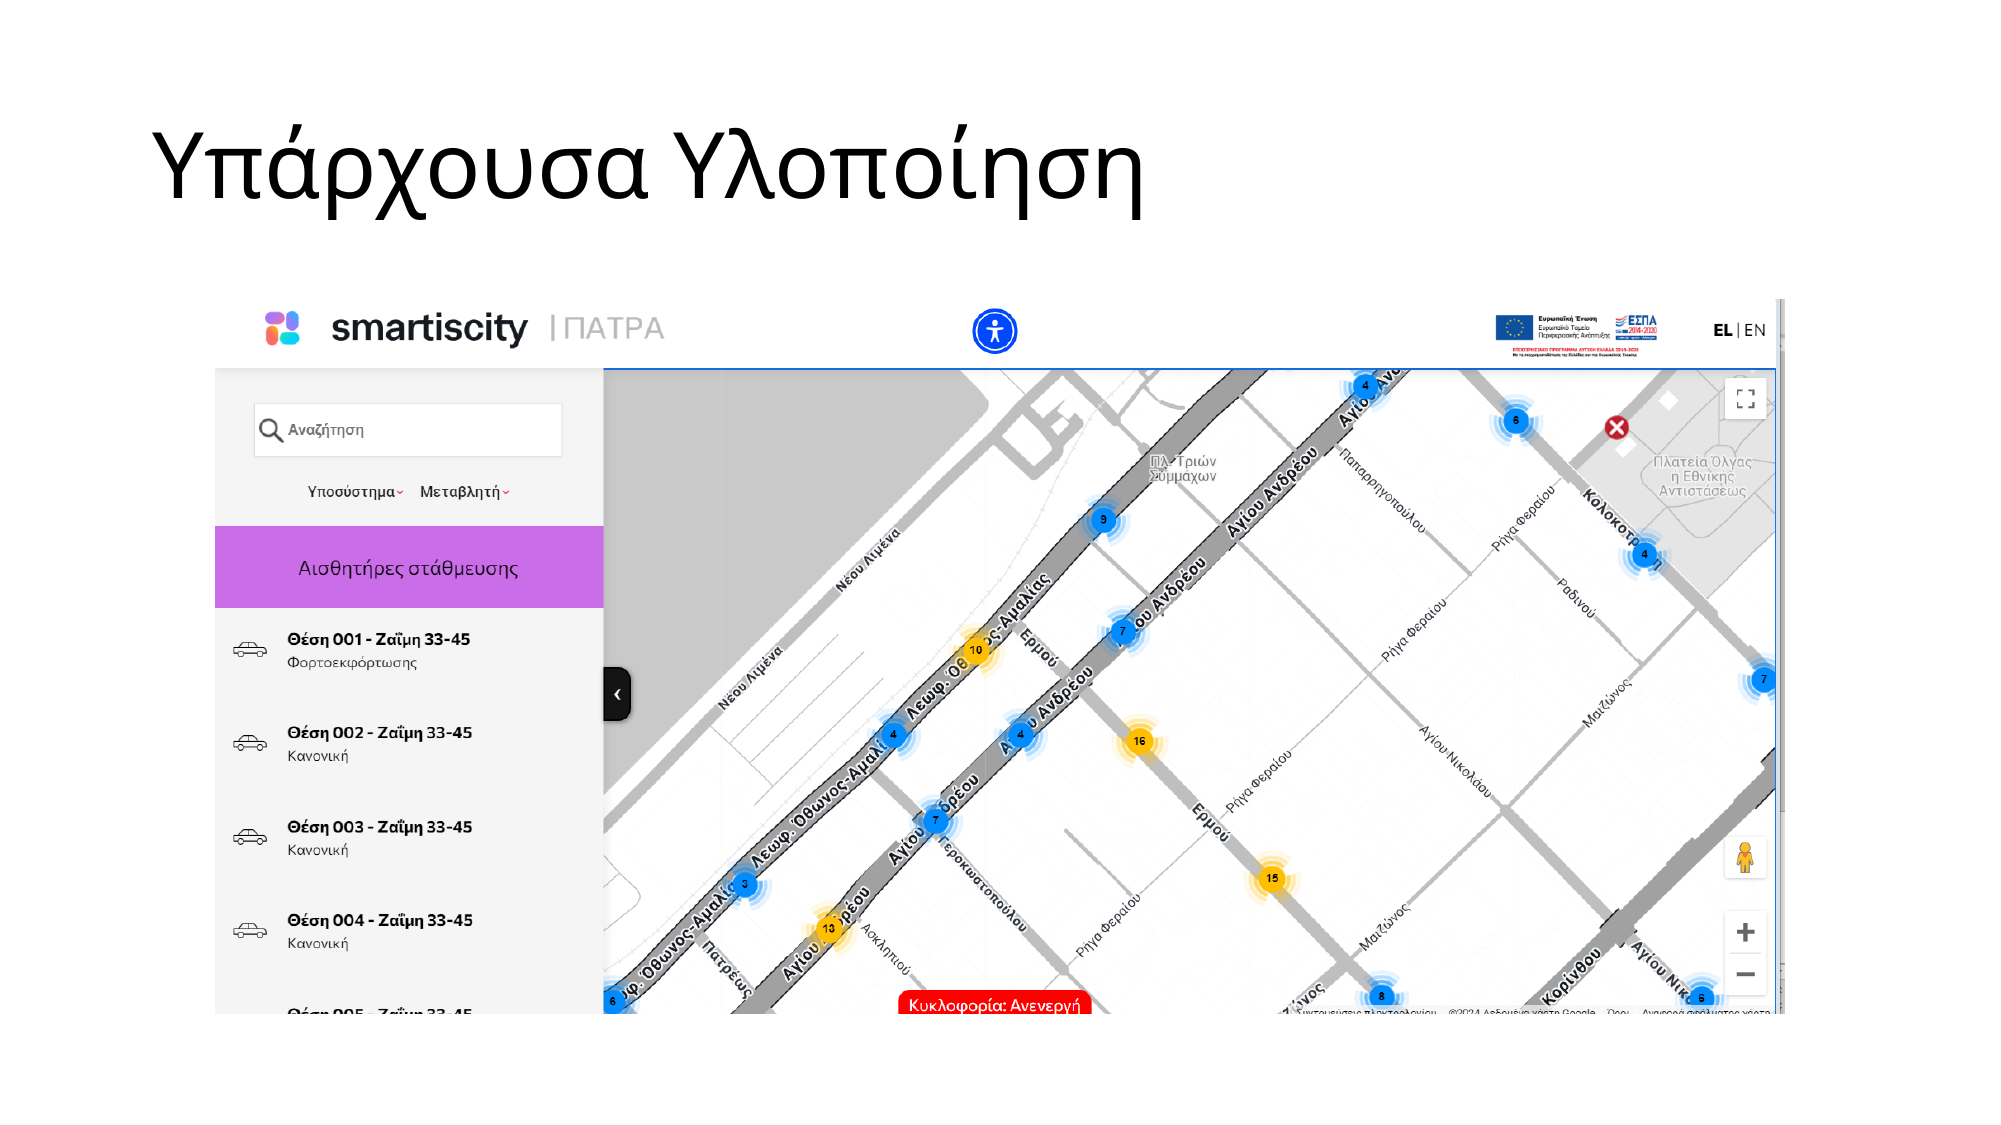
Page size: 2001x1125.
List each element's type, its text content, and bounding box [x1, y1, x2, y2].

title Υπάρχουσα Υλοπoίηση [137, 59, 1863, 278]
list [215, 299, 1785, 1014]
